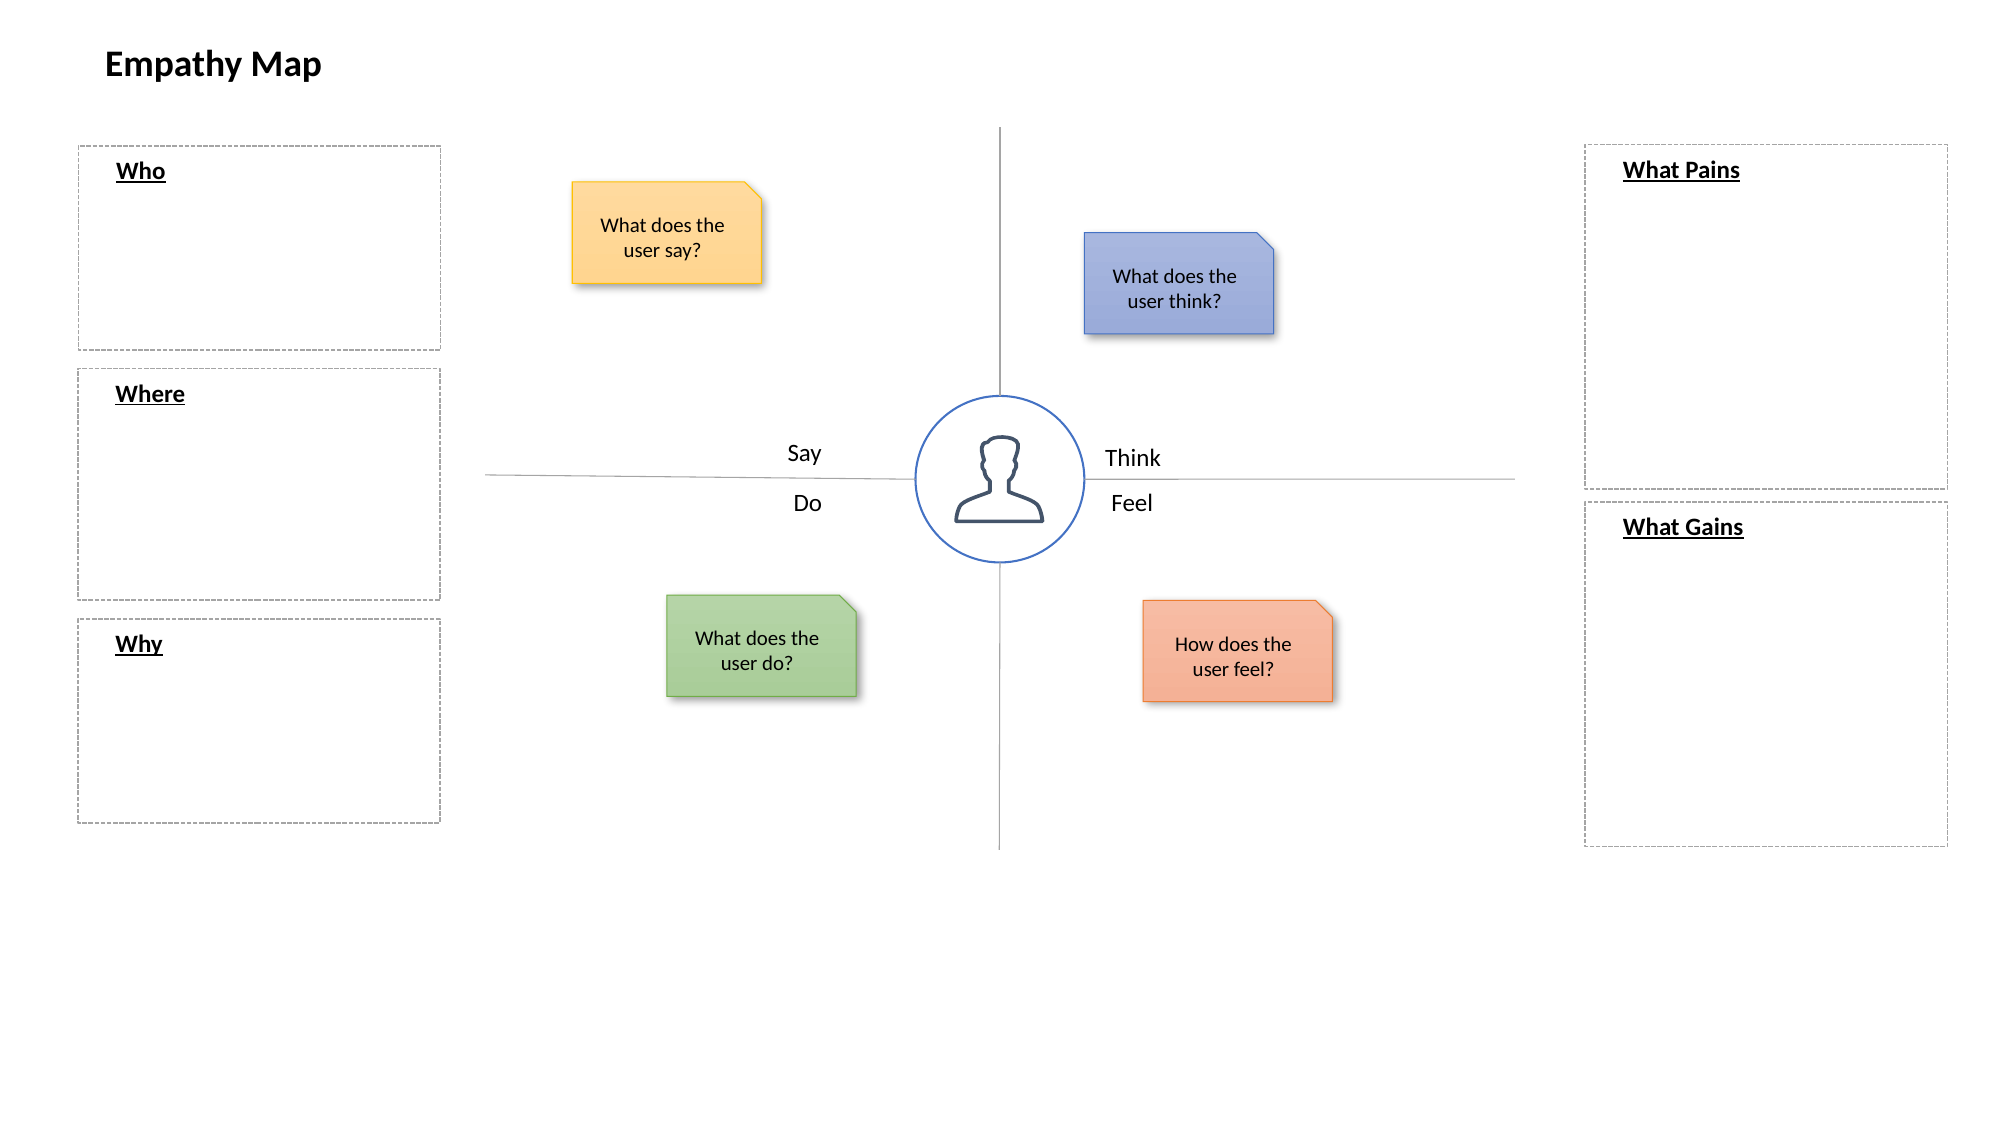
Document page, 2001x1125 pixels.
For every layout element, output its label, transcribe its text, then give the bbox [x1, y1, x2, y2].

text_box Feel [1060, 479, 1205, 524]
text_box Think [1060, 434, 1206, 479]
text_box What Pains [1608, 145, 1868, 191]
text_box Empathy Map [90, 31, 641, 91]
text_box [78, 145, 441, 350]
text_box [1585, 144, 1948, 490]
text_box What does the user say? [571, 181, 762, 284]
text_box How does the user feel? [1142, 599, 1333, 703]
text_box [914, 394, 1073, 564]
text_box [485, 474, 916, 480]
text_box Who [101, 147, 361, 192]
text_box What does the user think? [1083, 232, 1275, 335]
text_box Say [732, 429, 877, 474]
text_box Where [100, 369, 361, 415]
text_box What does the user do? [666, 594, 857, 697]
text_box [77, 618, 440, 823]
text_box Do [735, 480, 881, 524]
text_box Why [100, 620, 361, 665]
text_box What Gains [1608, 503, 1868, 549]
text_box [954, 435, 1045, 524]
text_box [77, 368, 440, 601]
text_box [1585, 502, 1948, 847]
